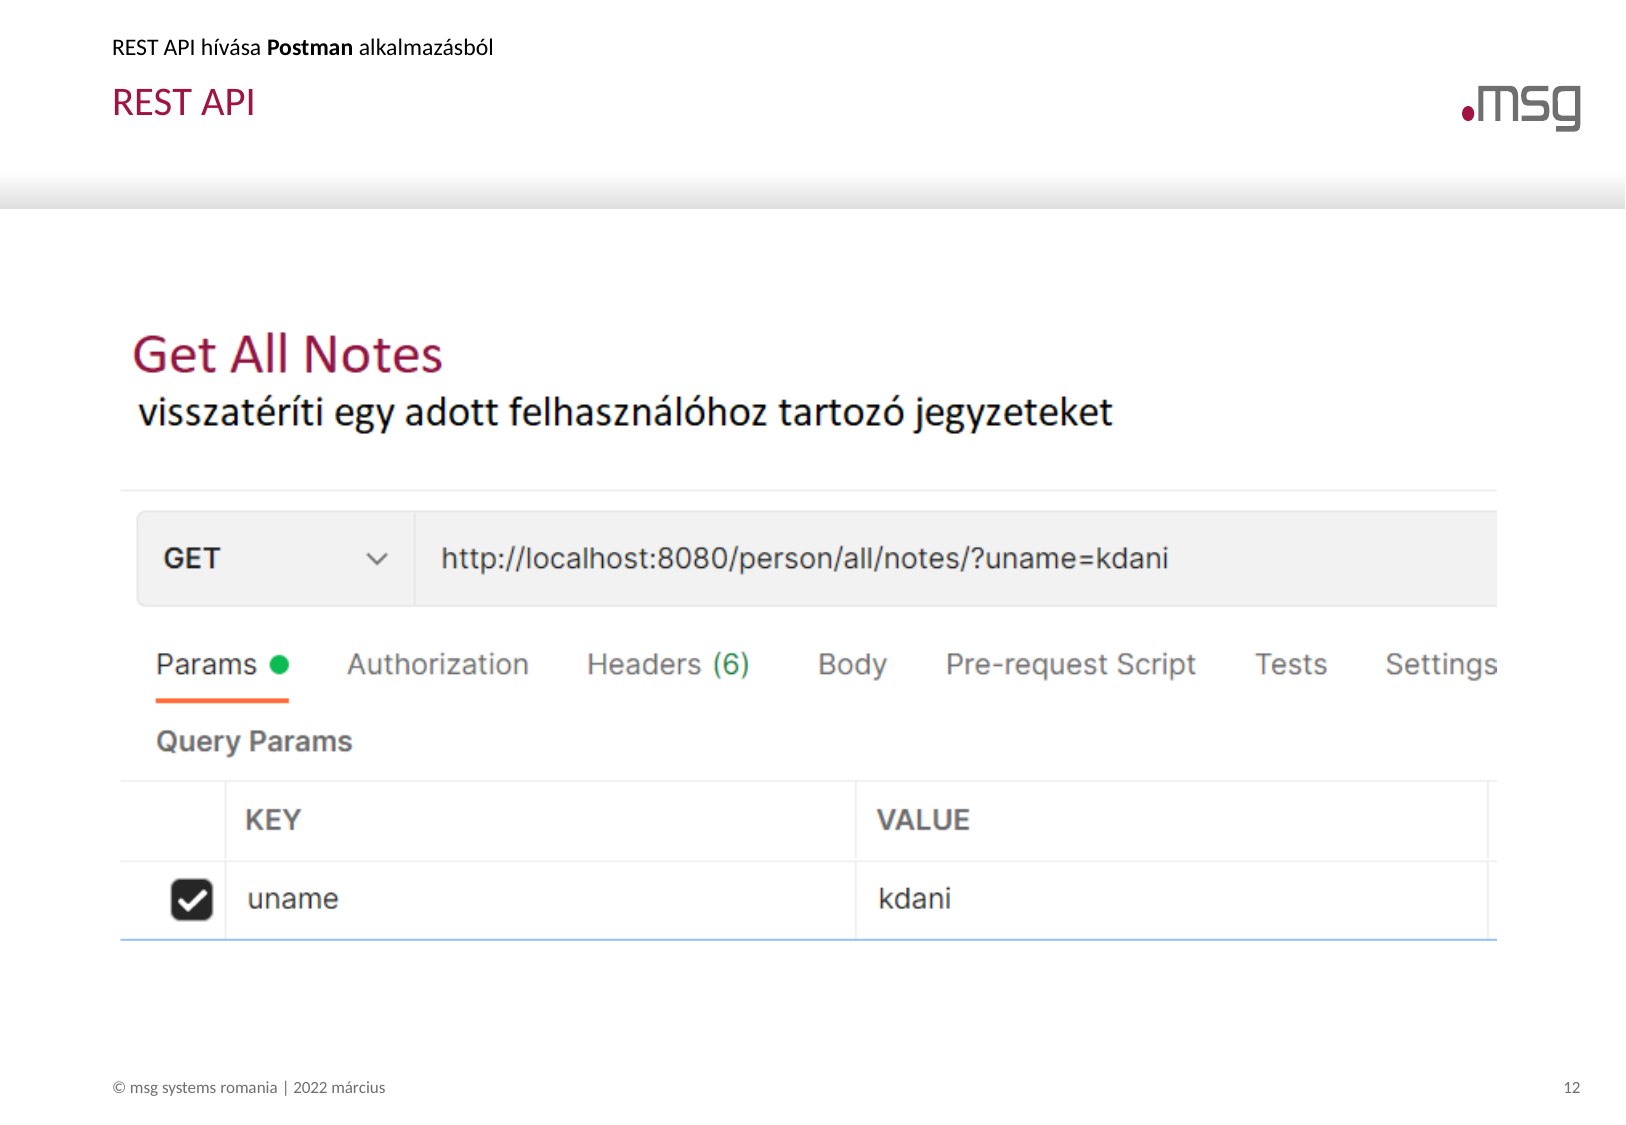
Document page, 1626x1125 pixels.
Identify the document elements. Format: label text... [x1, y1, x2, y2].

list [116, 307, 1497, 949]
slide_number 12 [1512, 1071, 1581, 1104]
footer © msg systems romania | 2022 március [112, 1071, 1088, 1104]
title REST API [112, 80, 1408, 209]
list REST API hívása Postman alkalmazásból [112, 25, 1110, 61]
